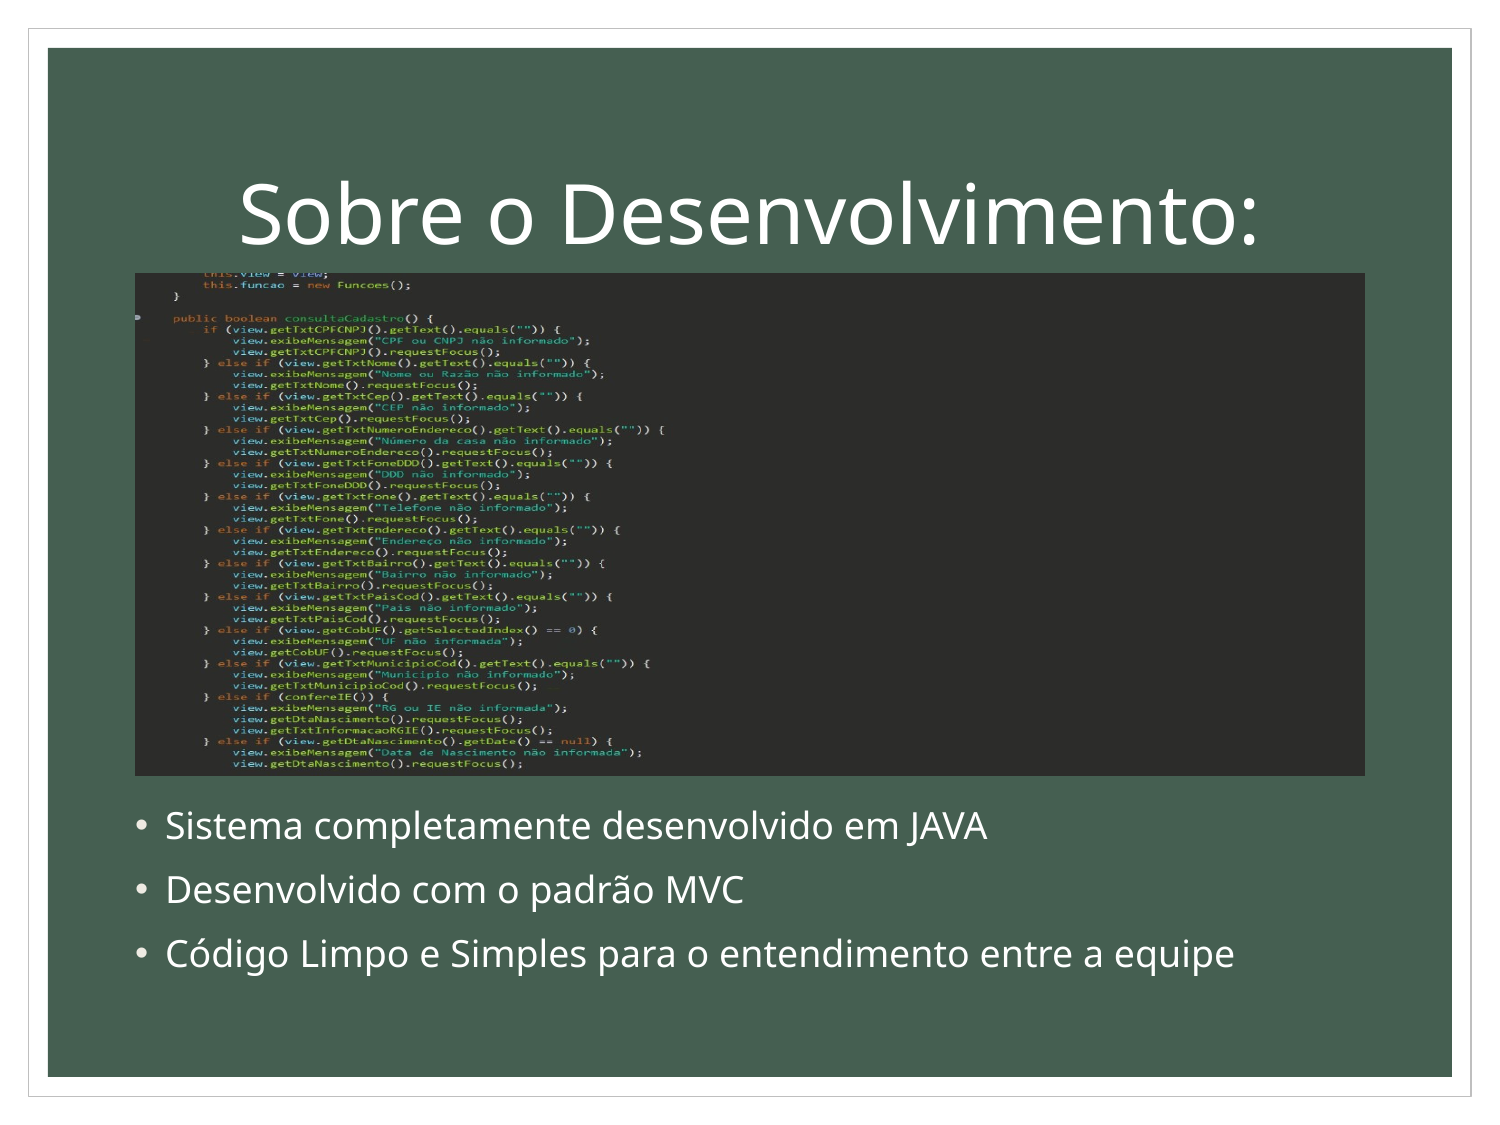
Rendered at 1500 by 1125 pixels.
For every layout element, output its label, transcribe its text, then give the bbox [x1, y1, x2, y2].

picture [135, 273, 1365, 776]
title Sobre o Desenvolvimento: [120, 105, 1380, 331]
list Sistema completamente desenvolvido em JAVA Desenvolvido com o padrão MVC Código Limpo e Simples para o entendimento entre a equipe [120, 794, 1380, 990]
